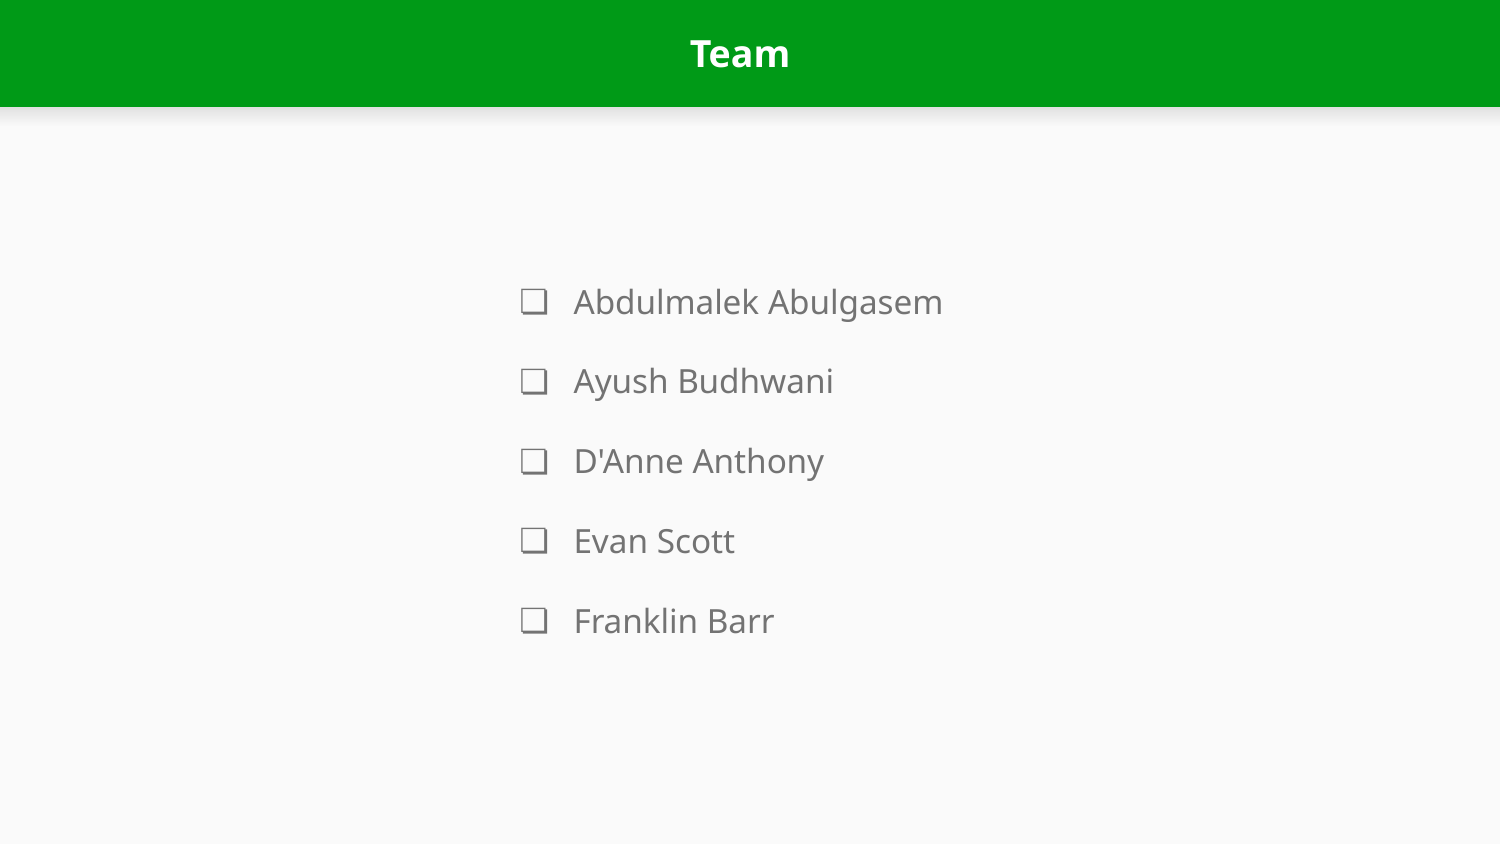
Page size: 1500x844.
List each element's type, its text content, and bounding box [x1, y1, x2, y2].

title Team [16, 2, 1464, 102]
list Abdulmalek Abulgasem Ayush Budhwani D'Anne Anthony Evan Scott Franklin Barr [483, 226, 1017, 661]
